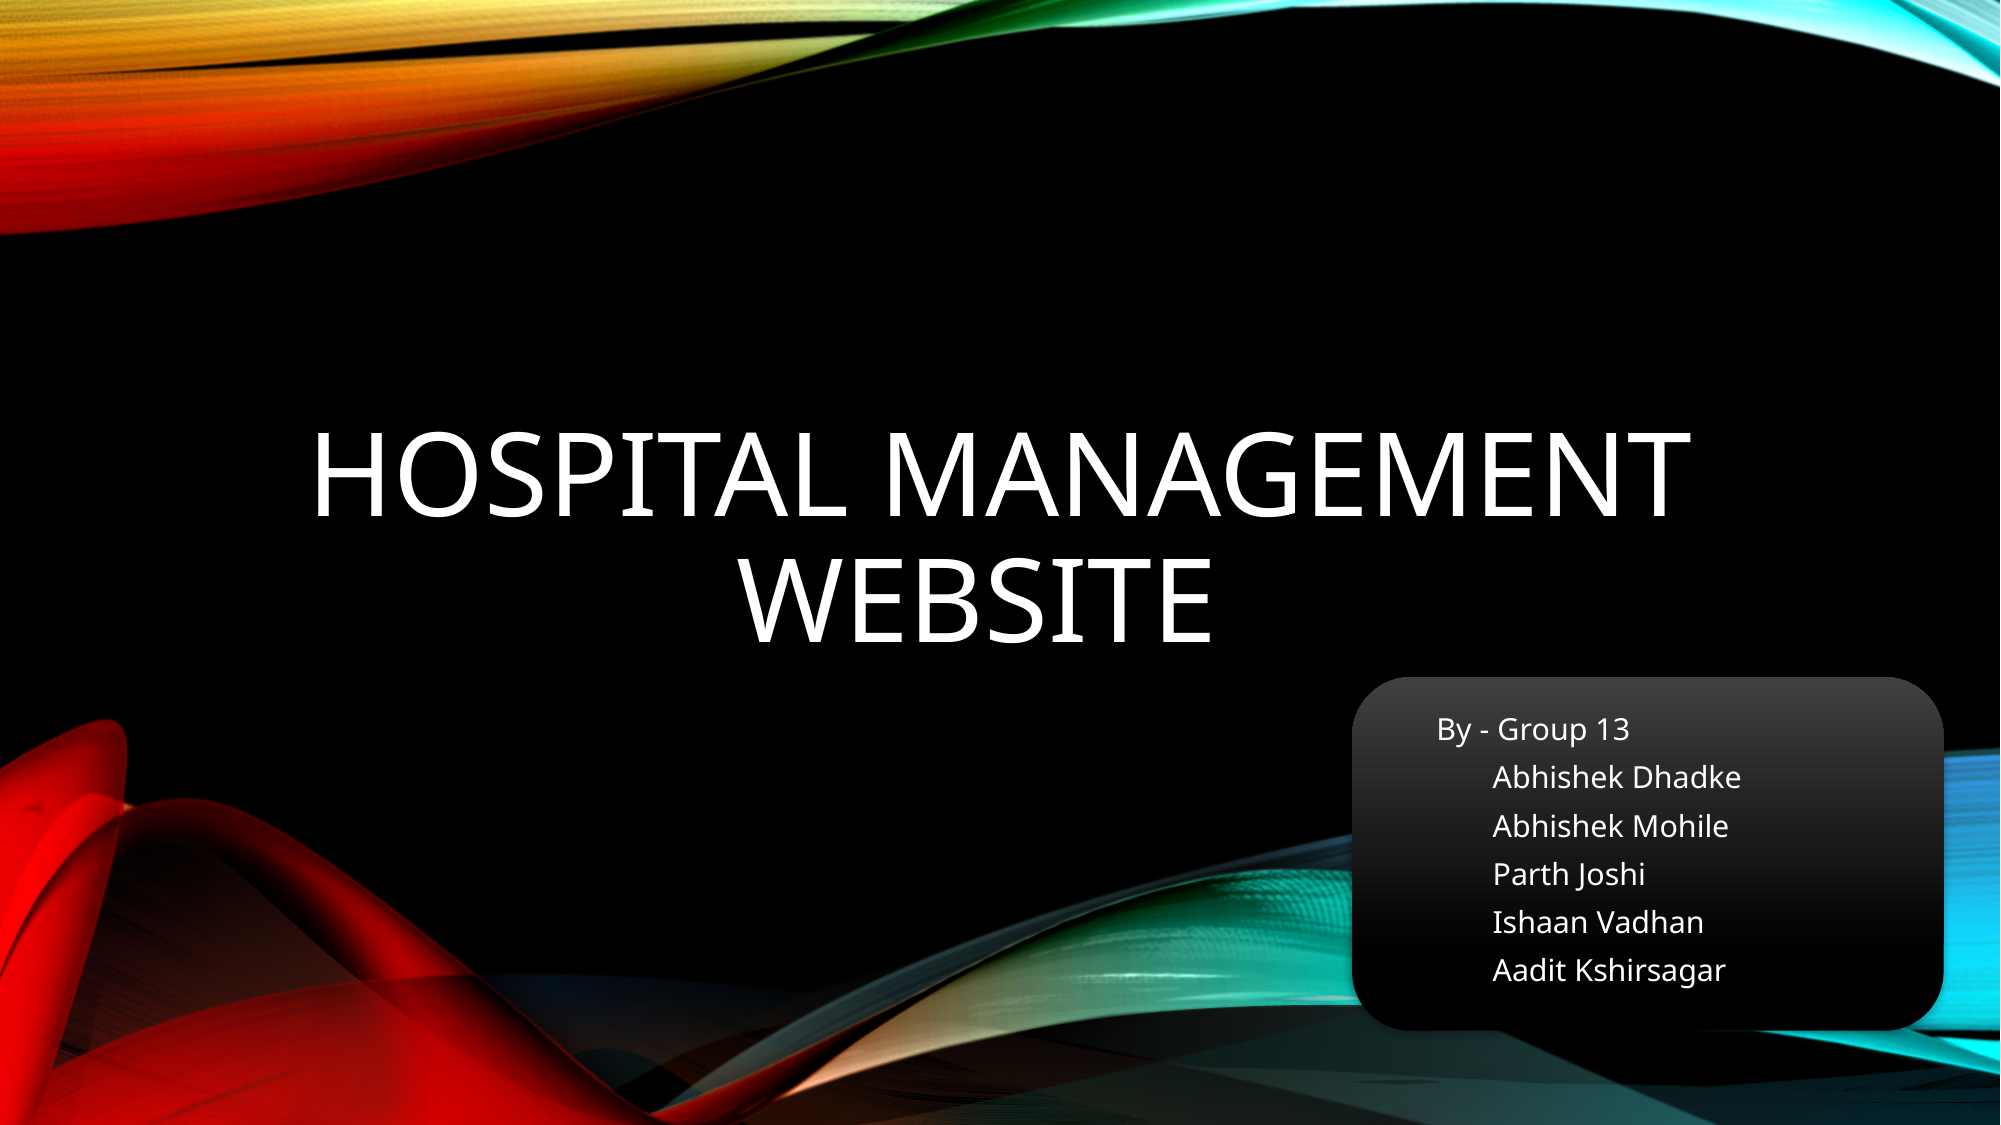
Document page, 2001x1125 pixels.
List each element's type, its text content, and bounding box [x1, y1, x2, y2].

title Hospital MANAGEMENT Website [210, 306, 1760, 675]
subtitle By - Group 13 Abhishek Dhadke Abhishek Mohile Parth Joshi Ishaan Vadhan Aadit Kshirsagar [1421, 707, 1887, 999]
picture [0, 0, 2000, 237]
picture [0, 717, 2000, 1125]
text_box [1352, 677, 1944, 1031]
